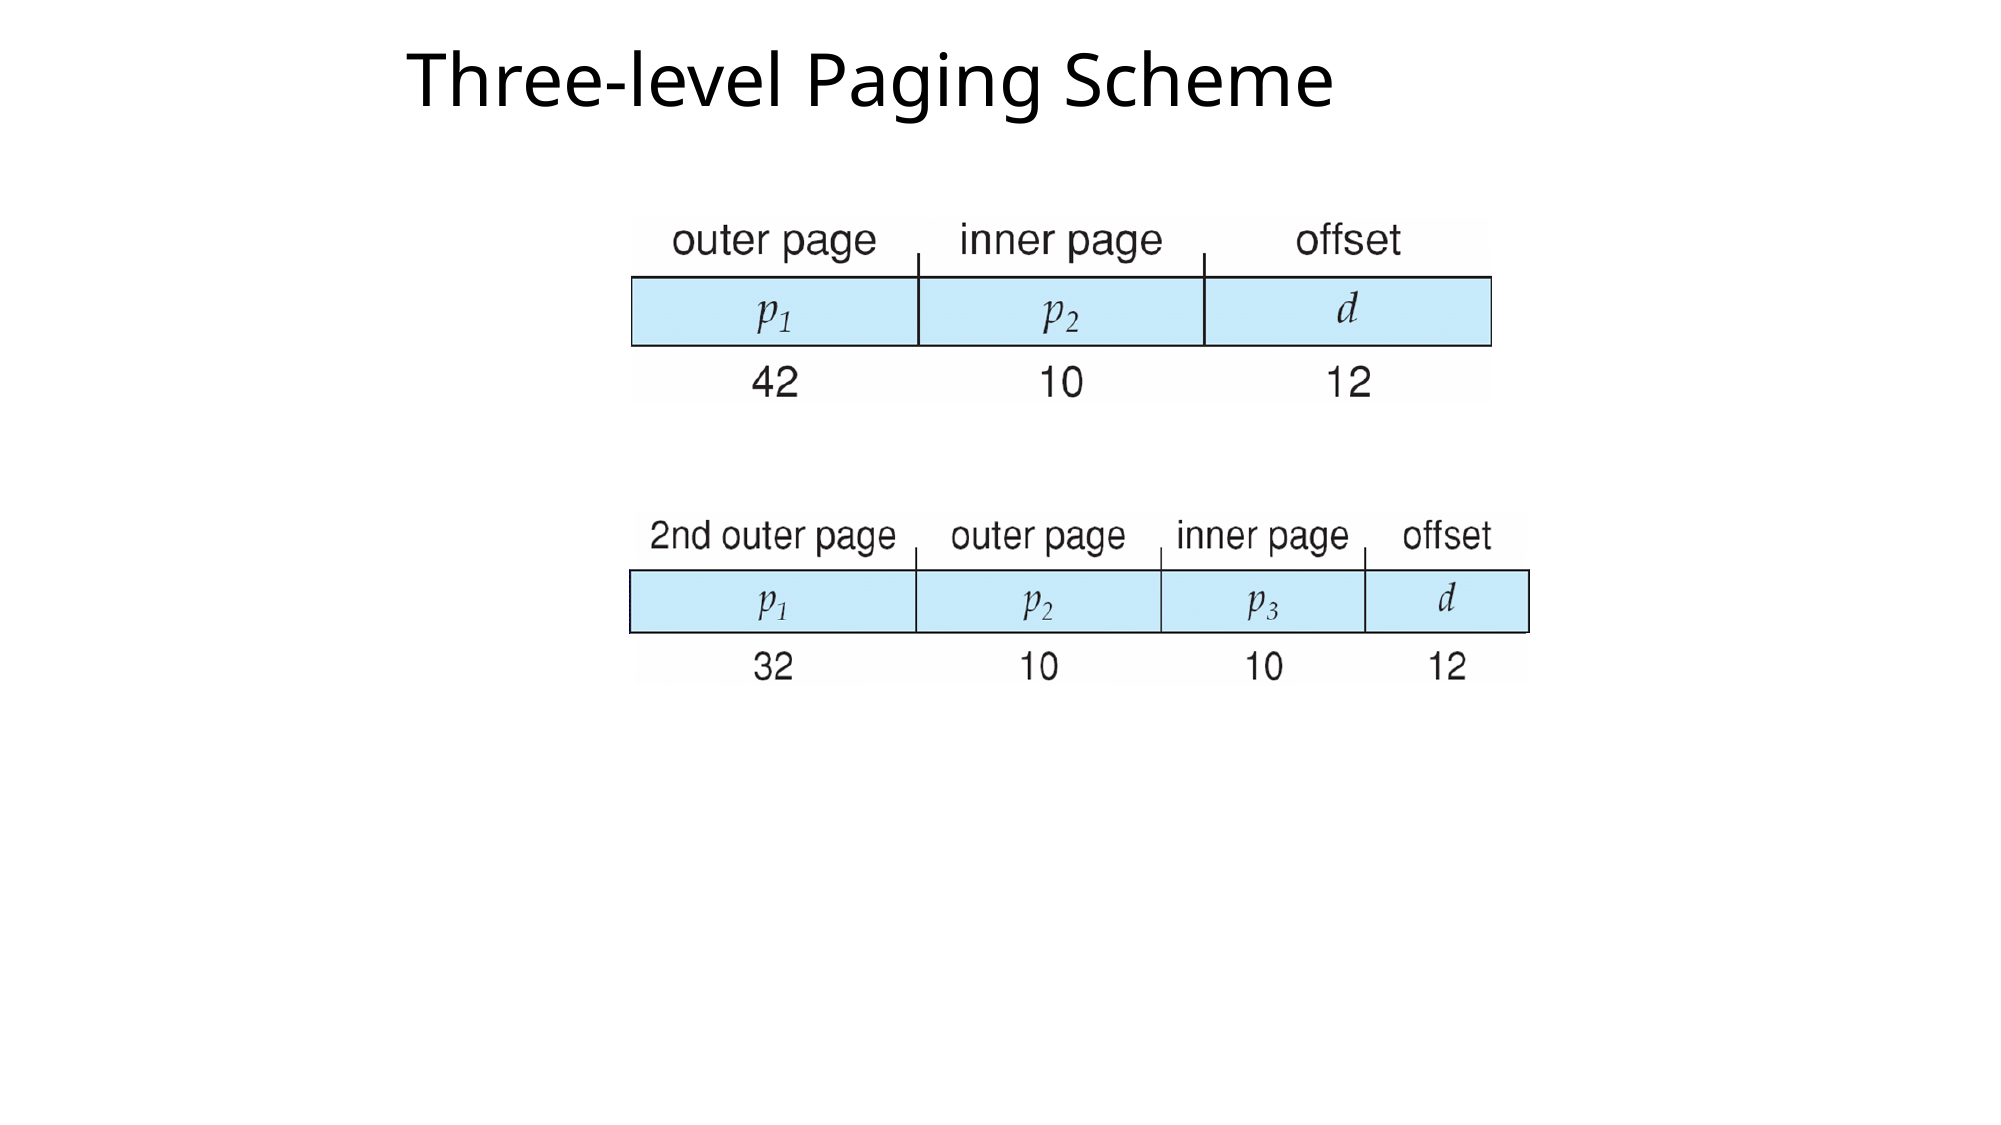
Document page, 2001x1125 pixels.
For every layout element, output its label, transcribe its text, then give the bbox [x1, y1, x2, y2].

title Three-level Paging Scheme [391, 35, 1675, 130]
picture [628, 512, 1530, 689]
picture [630, 211, 1492, 405]
